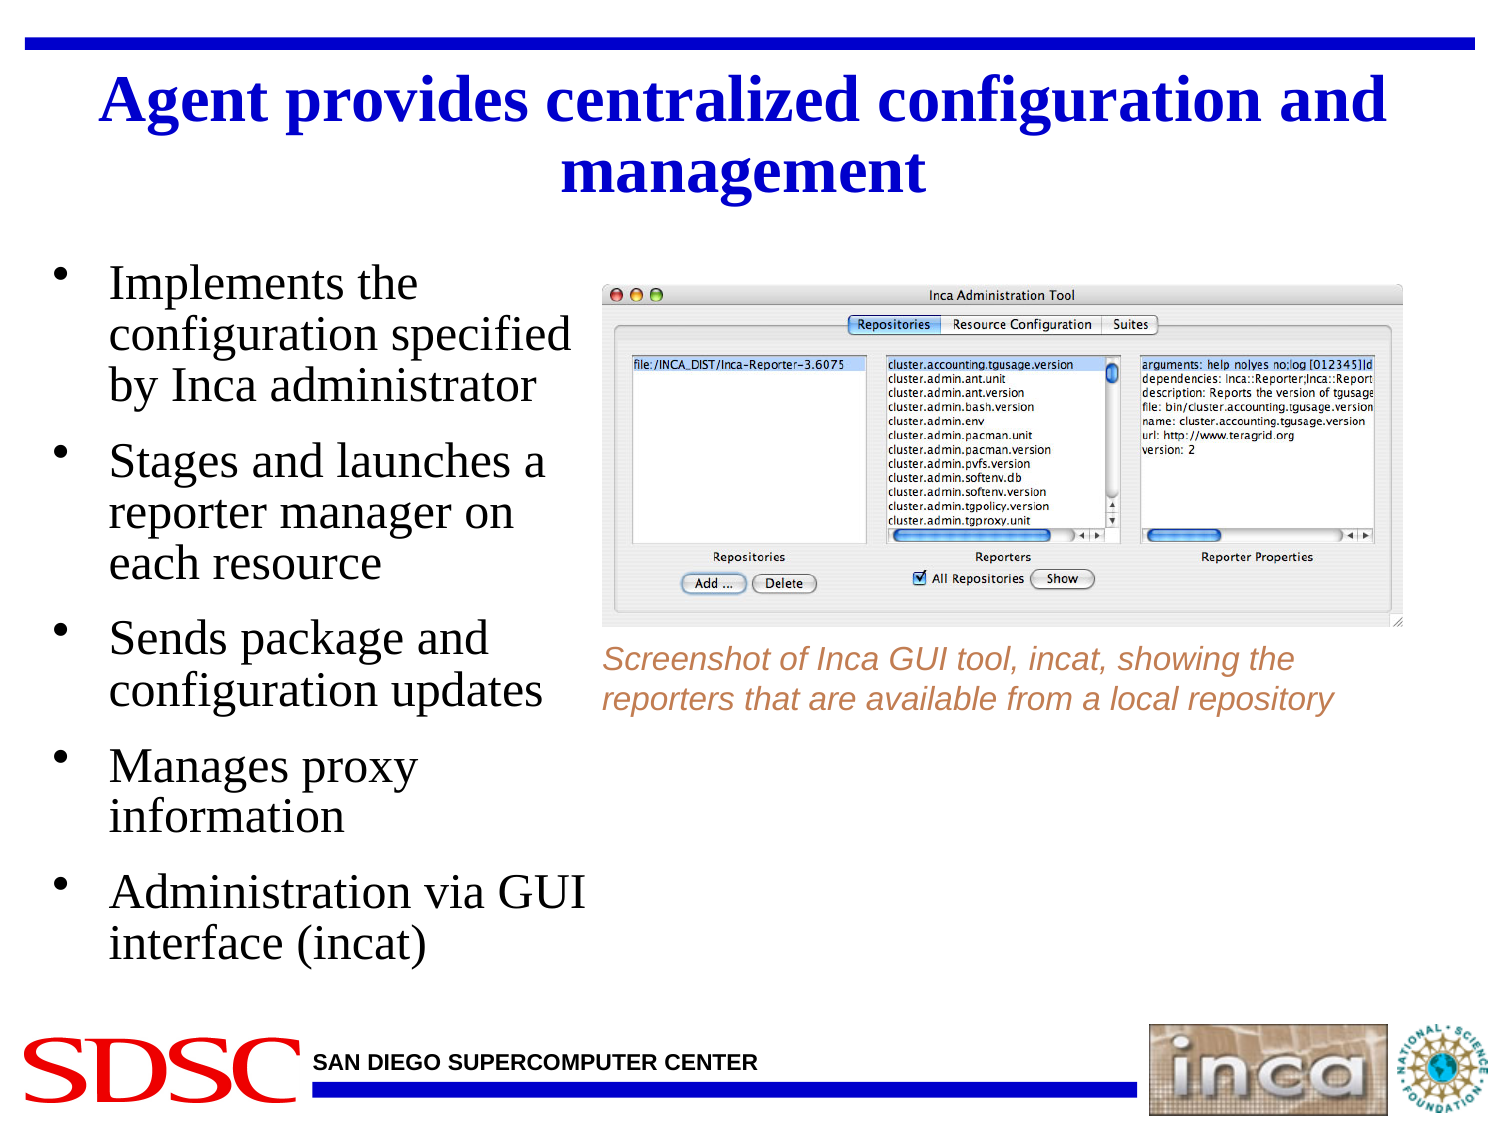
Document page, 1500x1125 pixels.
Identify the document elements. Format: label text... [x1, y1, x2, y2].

text_box Agent provides centralized configuration and management [50, 50, 1438, 221]
picture [601, 284, 1403, 627]
text_box Implements the configuration specified by Inca administrator Stages and launches a reporter manager on each resource Sends package and configuration updates Manages proxy information Administration via GUI interface (incat) [37, 251, 613, 1031]
picture [1397, 1024, 1488, 1113]
text_box Screenshot of Inca GUI tool, incat, showing the reporters that are available from a local repository [587, 629, 1403, 725]
picture [24, 1037, 300, 1103]
picture [1149, 1024, 1388, 1116]
